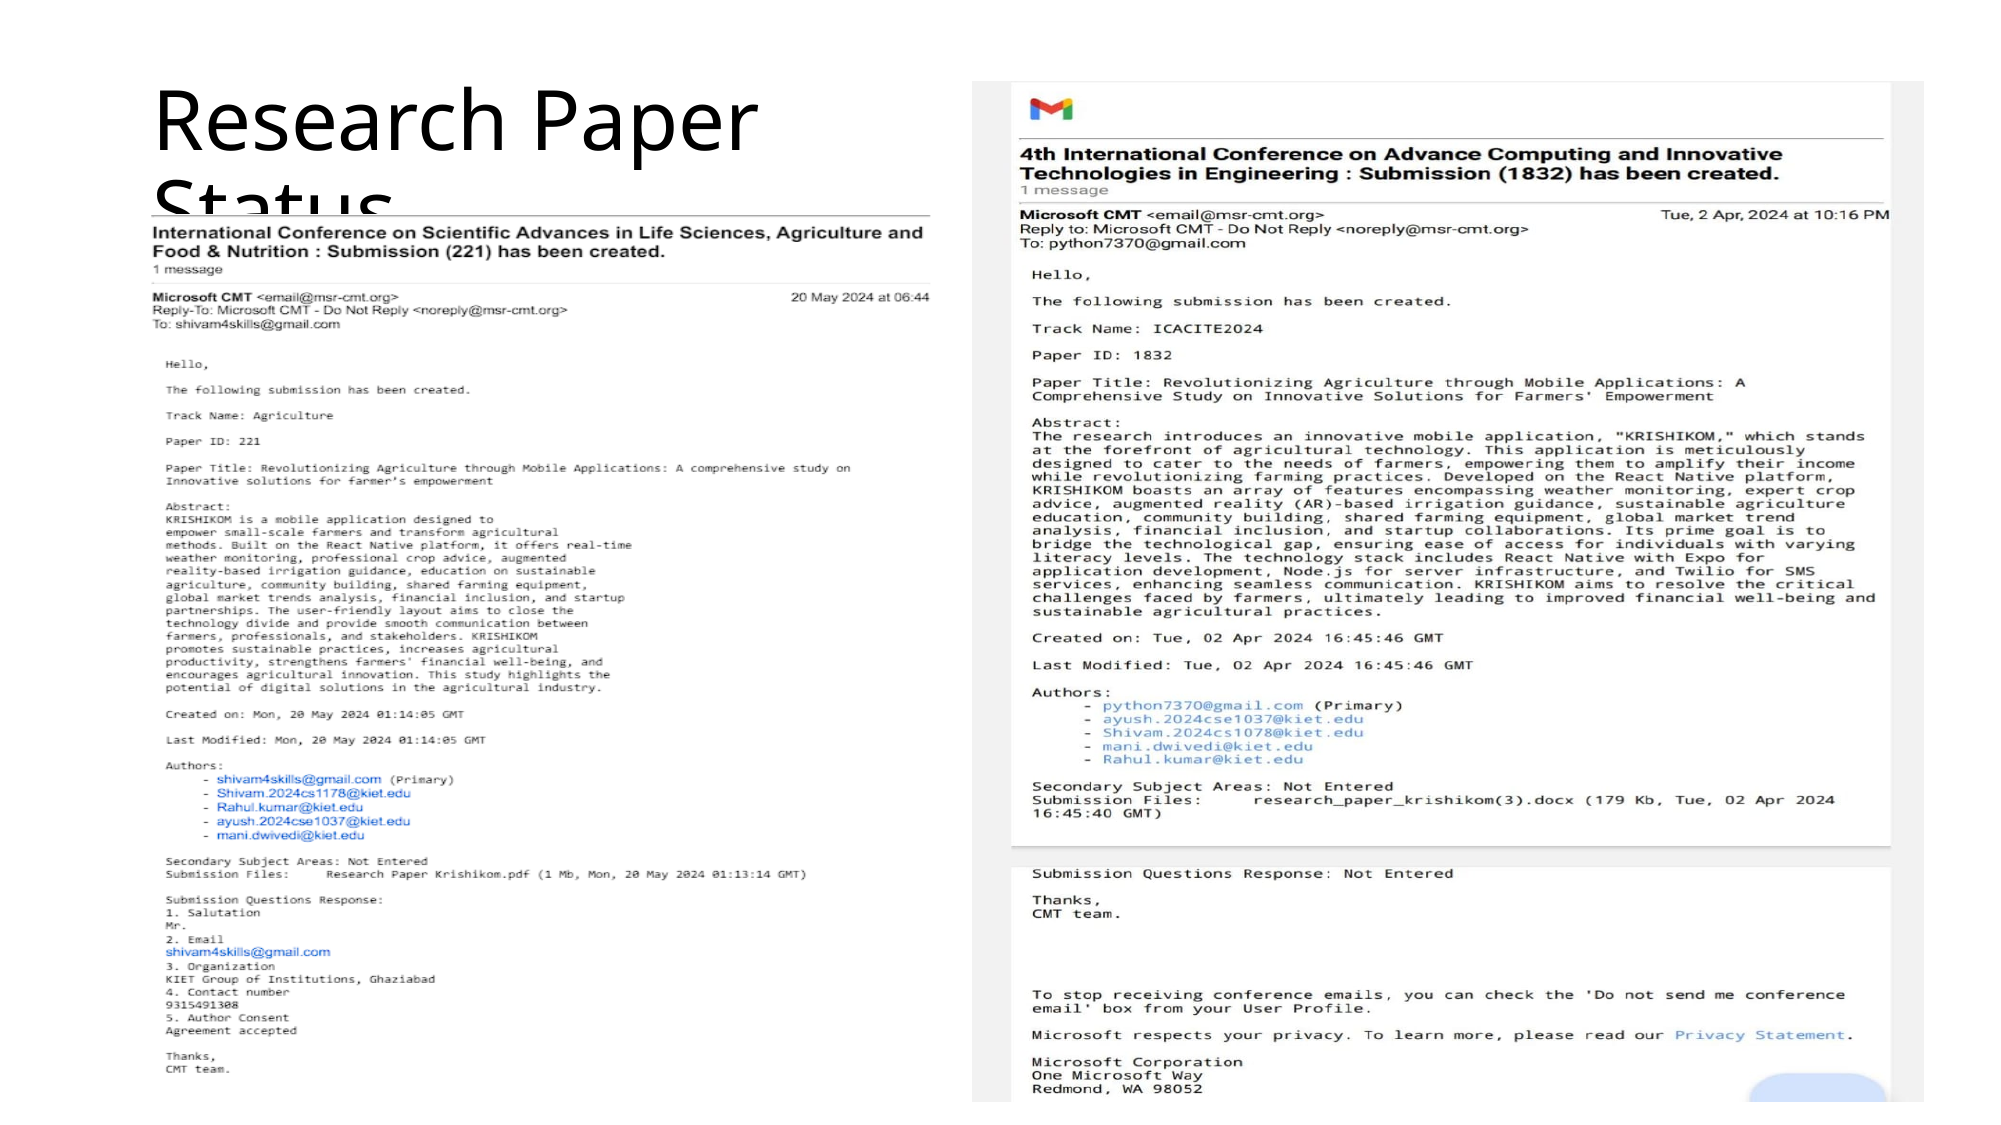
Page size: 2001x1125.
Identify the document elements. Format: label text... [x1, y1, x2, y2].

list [972, 81, 1924, 1102]
picture [149, 214, 936, 1102]
title Research Paper Status [137, 59, 936, 278]
